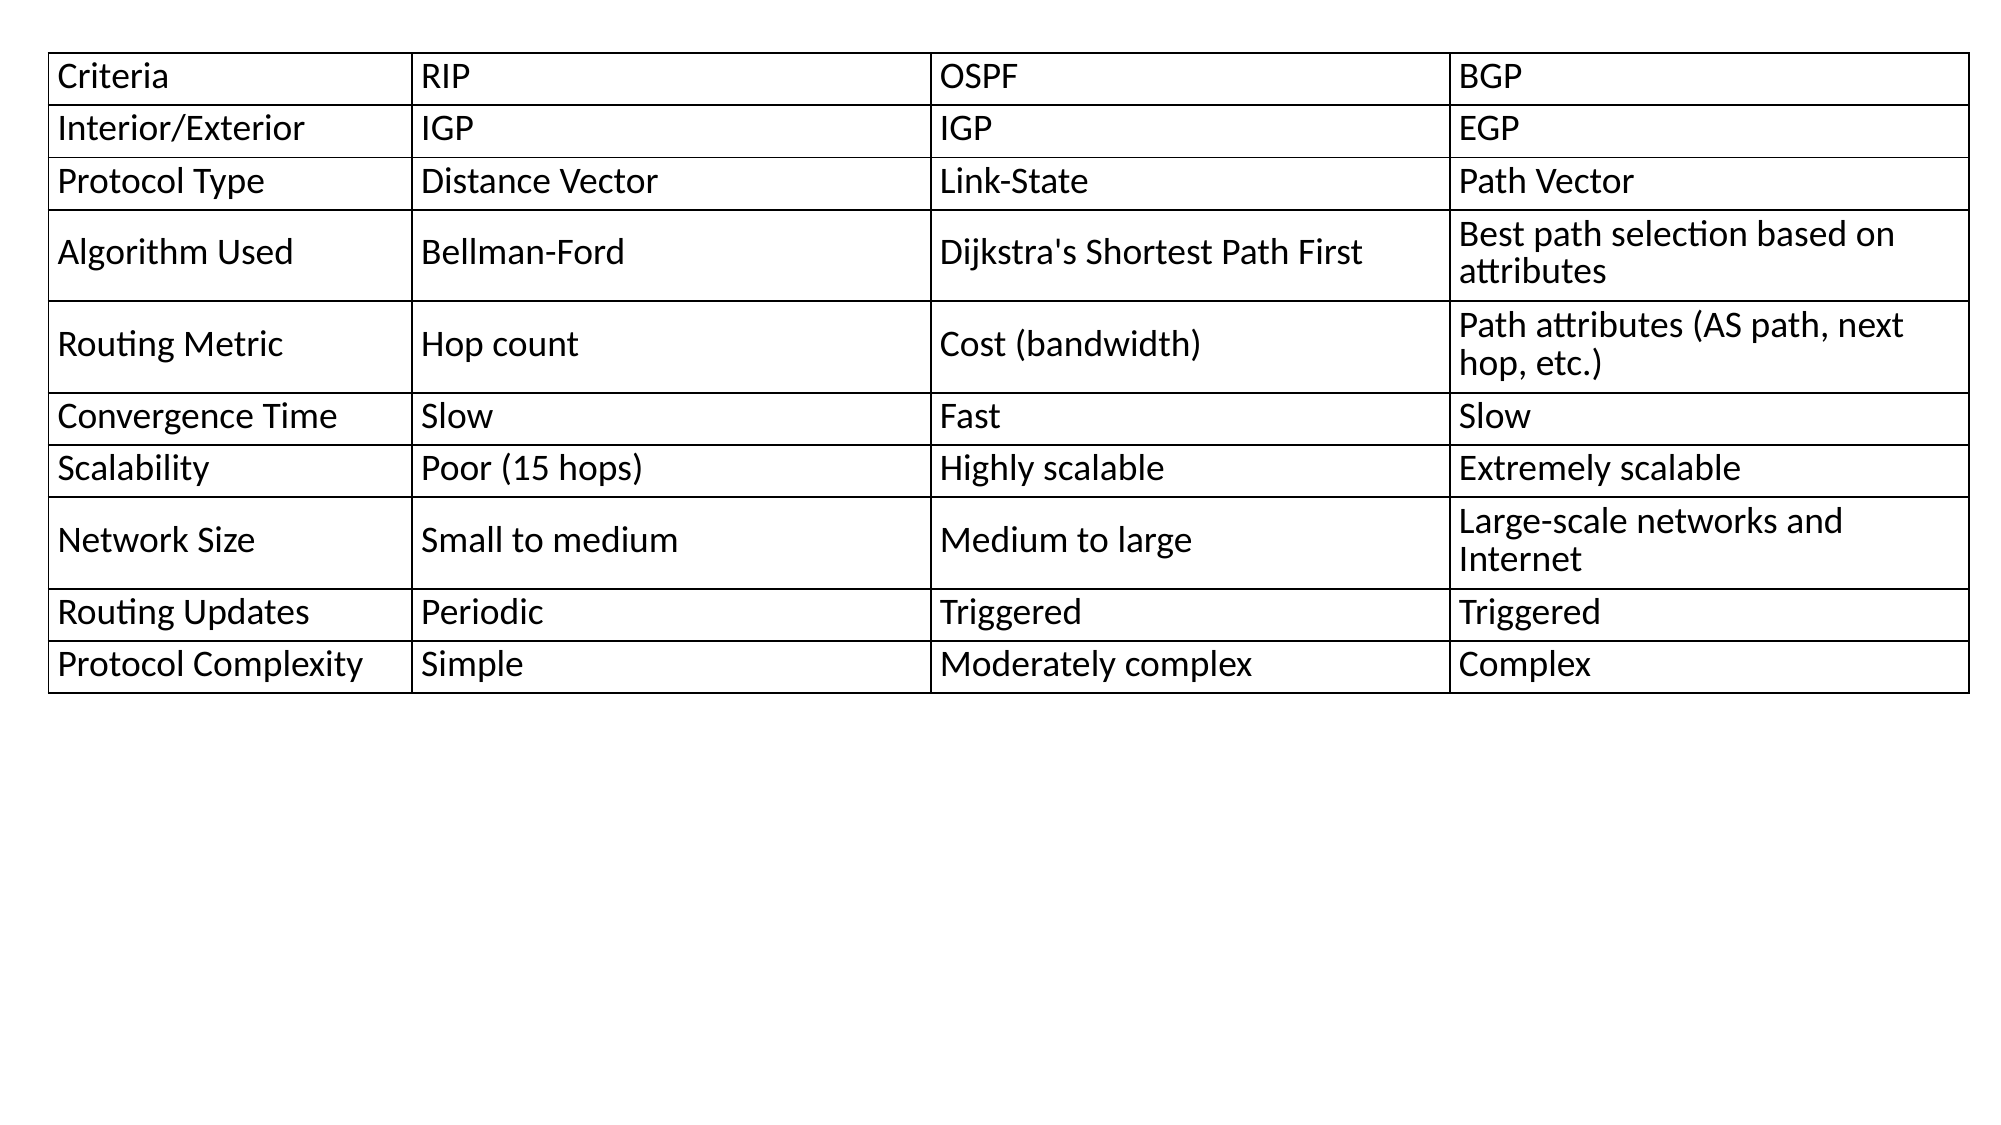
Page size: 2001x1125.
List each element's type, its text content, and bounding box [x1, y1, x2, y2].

table_cell Highly scalable [932, 446, 1449, 496]
table_cell Best path selection based on attributes [1451, 211, 1968, 300]
table_cell Large-scale networks and Internet [1451, 498, 1968, 588]
table_cell Slow [413, 394, 930, 444]
table_cell Algorithm Used [49, 211, 411, 300]
table_cell Fast [932, 394, 1449, 444]
table_cell Routing Updates [49, 590, 411, 640]
table_cell Hop count [413, 302, 930, 392]
table_header RIP [413, 54, 930, 104]
table_header Criteria [49, 54, 411, 104]
table_cell Moderately complex [932, 642, 1449, 692]
table_cell Triggered [1451, 590, 1968, 640]
table_cell Bellman-Ford [413, 211, 930, 300]
table_cell Path Vector [1451, 158, 1968, 209]
table_cell Interior/Exterior [49, 106, 411, 157]
table_cell Network Size [49, 498, 411, 588]
table_cell Complex [1451, 642, 1968, 692]
table_cell Extremely scalable [1451, 446, 1968, 496]
table_cell Link-State [932, 158, 1449, 209]
table_cell Convergence Time [49, 394, 411, 444]
table_cell Path attributes (AS path, next hop, etc.) [1451, 302, 1968, 392]
table_cell Simple [413, 642, 930, 692]
table_header BGP [1451, 54, 1968, 104]
table_cell Scalability [49, 446, 411, 496]
table_cell Medium to large [932, 498, 1449, 588]
table_cell Triggered [932, 590, 1449, 640]
table_header OSPF [932, 54, 1449, 104]
table_cell EGP [1451, 106, 1968, 157]
table_cell IGP [932, 106, 1449, 157]
table_cell Protocol Complexity [49, 642, 411, 692]
table_cell Protocol Type [49, 158, 411, 209]
table_cell Distance Vector [413, 158, 930, 209]
table_cell Dijkstra's Shortest Path First [932, 211, 1449, 300]
table_cell Routing Metric [49, 302, 411, 392]
table_cell Small to medium [413, 498, 930, 588]
table_cell Cost (bandwidth) [932, 302, 1449, 392]
table_cell Slow [1451, 394, 1968, 444]
table_cell Periodic [413, 590, 930, 640]
table_cell Poor (15 hops) [413, 446, 930, 496]
table_cell IGP [413, 106, 930, 157]
